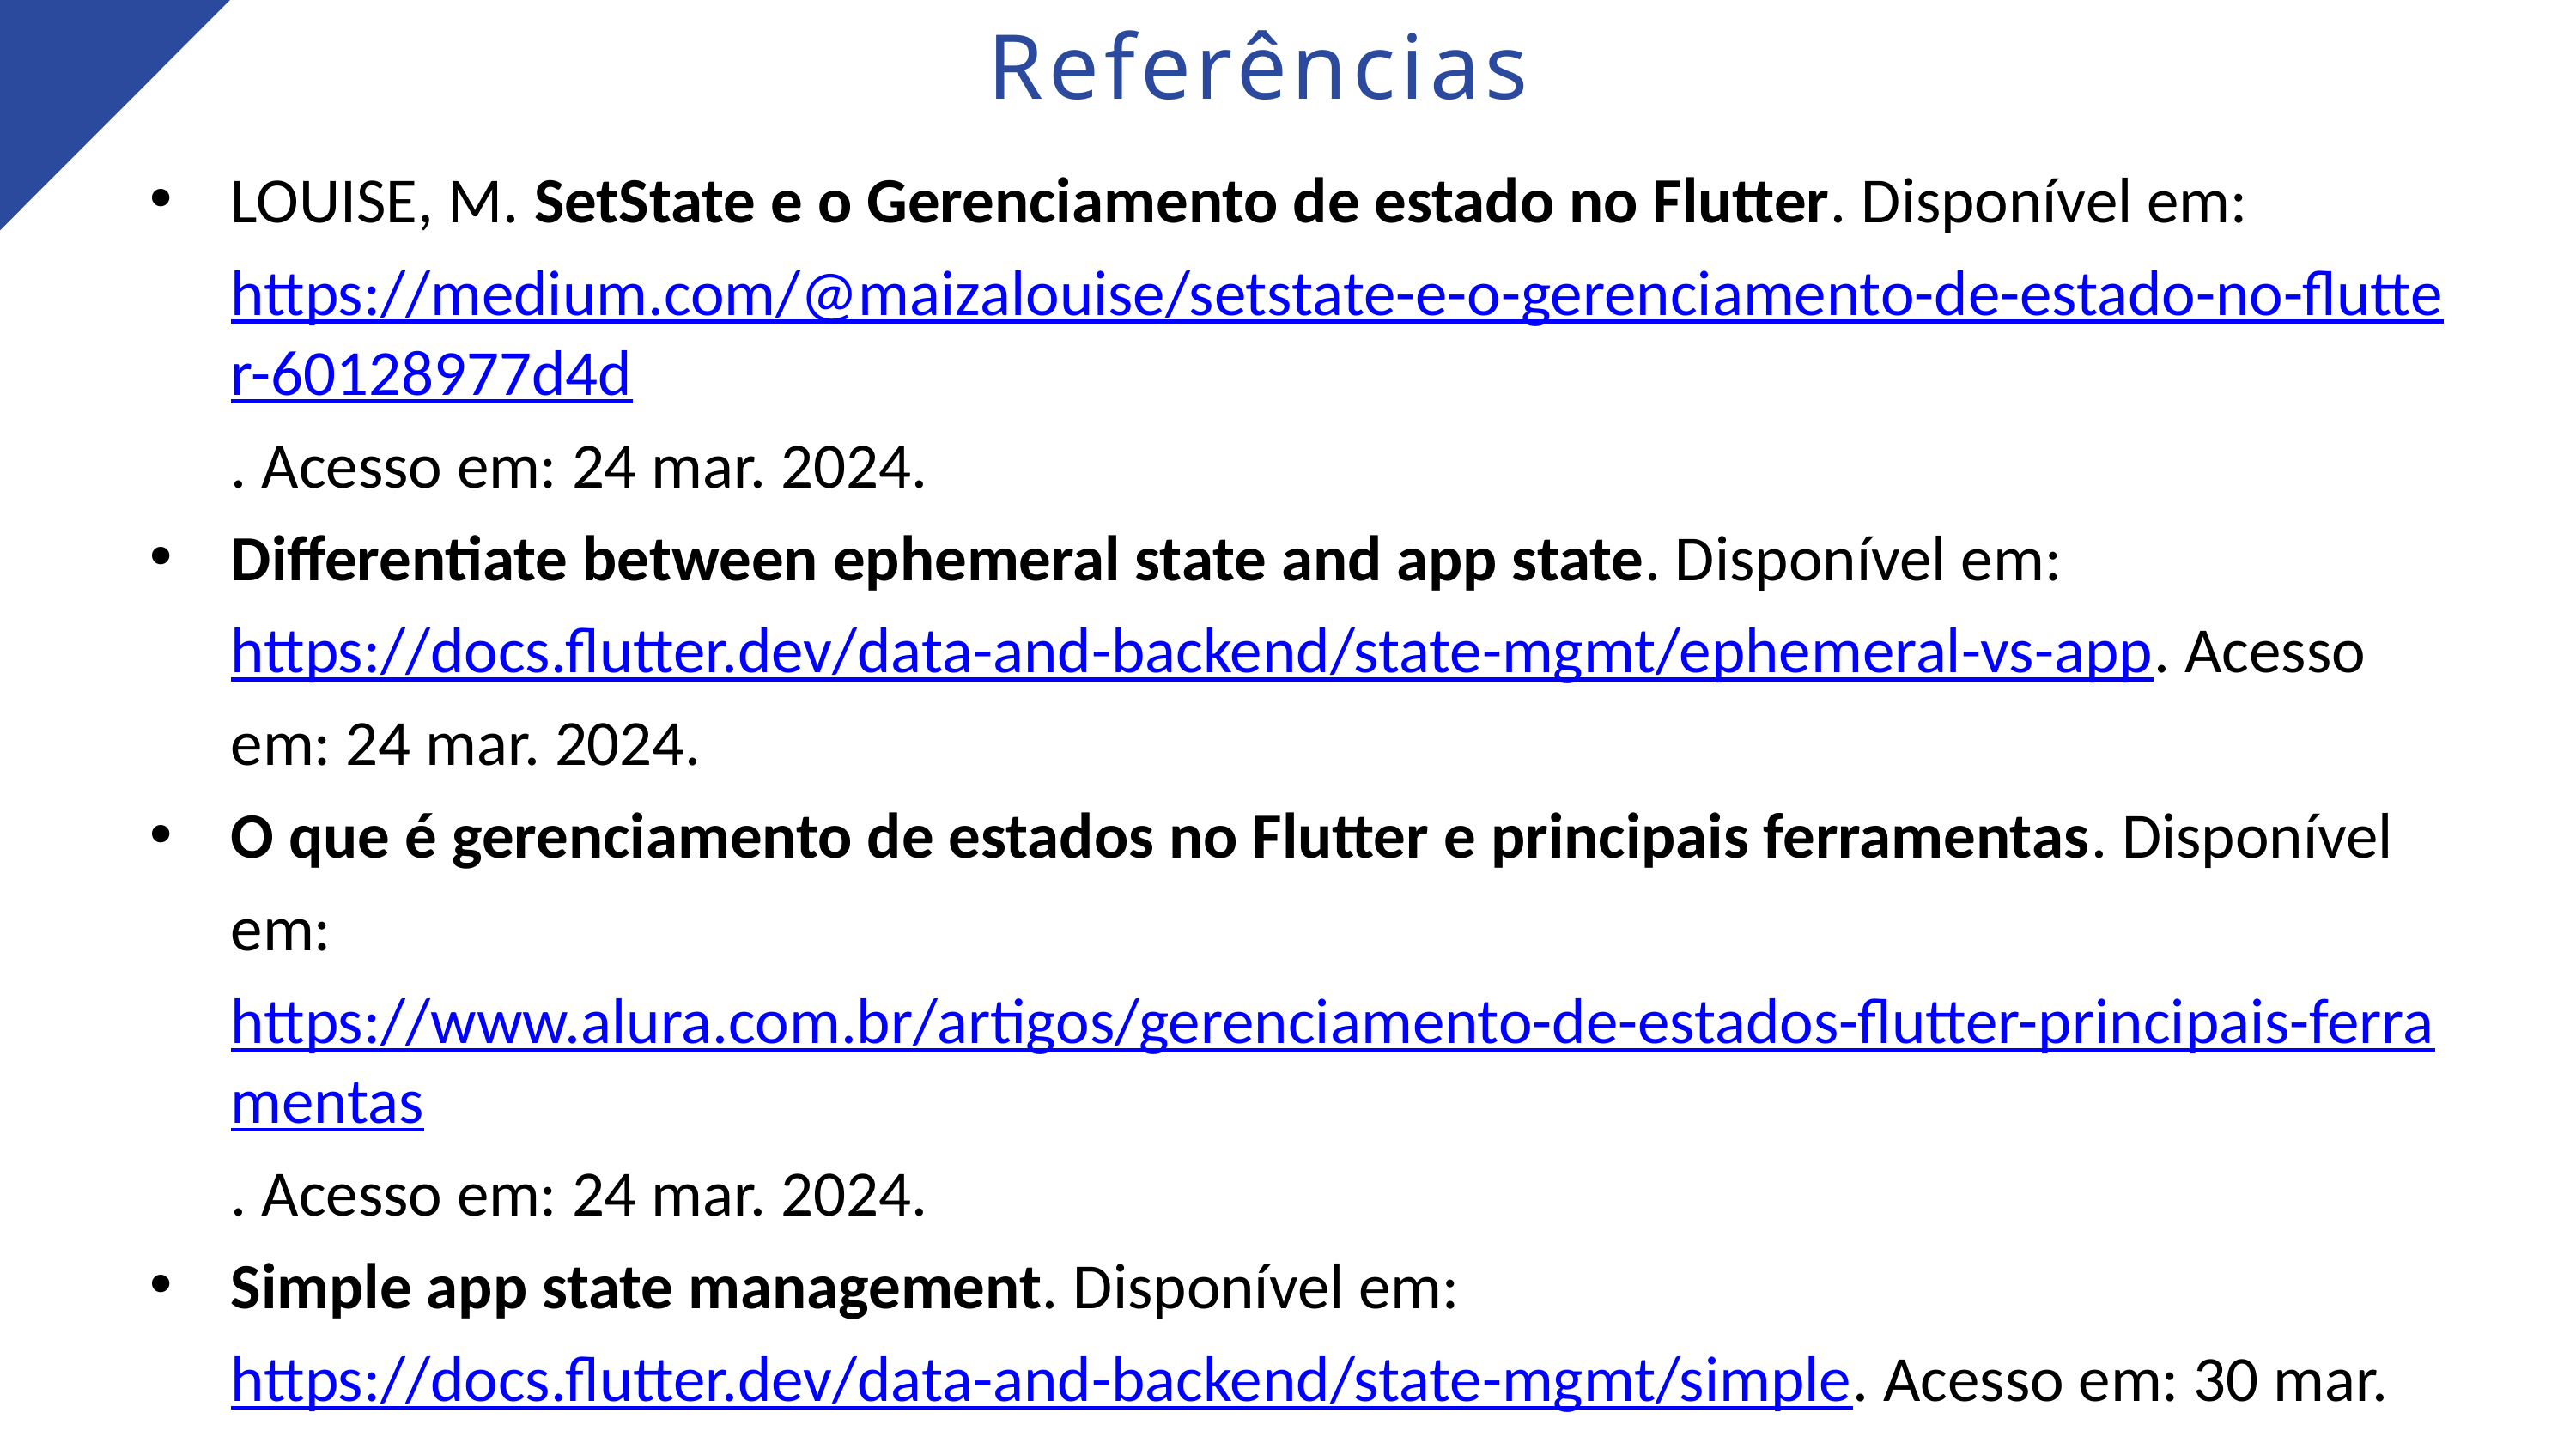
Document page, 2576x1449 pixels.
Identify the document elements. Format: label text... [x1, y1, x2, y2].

text_box LOUISE, M. SetState e o Gerenciamento de estado no Flutter. Disponível em: https://medium.com/@maizalouise/setstate-e-o-gerenciamento-de-estado-no-flutter-60128977d4d. Acesso em: 24 mar. 2024. Differentiate between ephemeral state and app state. Disponível em: https://docs.flutter.dev/data-and-backend/state-mgmt/ephemeral-vs-app. Acesso em: 24 mar. 2024. O que é gerenciamento de estados no Flutter e principais ferramentas. Disponível em: https://www.alura.com.br/artigos/gerenciamento-de-estados-flutter-principais-ferramentas. Acesso em: 24 mar. 2024. Simple app state management. Disponível em: https://docs.flutter.dev/data-and-backend/state-mgmt/simple. Acesso em: 30 mar. 2024. Como gerenciar estados com Flutter Provider. Disponível em: https://www.alura.com.br/artigos/como-gerenciar-estados-com-flutter-provider. Acesso em: 30 mar. 2024. [149, 142, 2457, 1449]
text_box Referências [687, 4, 1831, 118]
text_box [0, 0, 231, 231]
